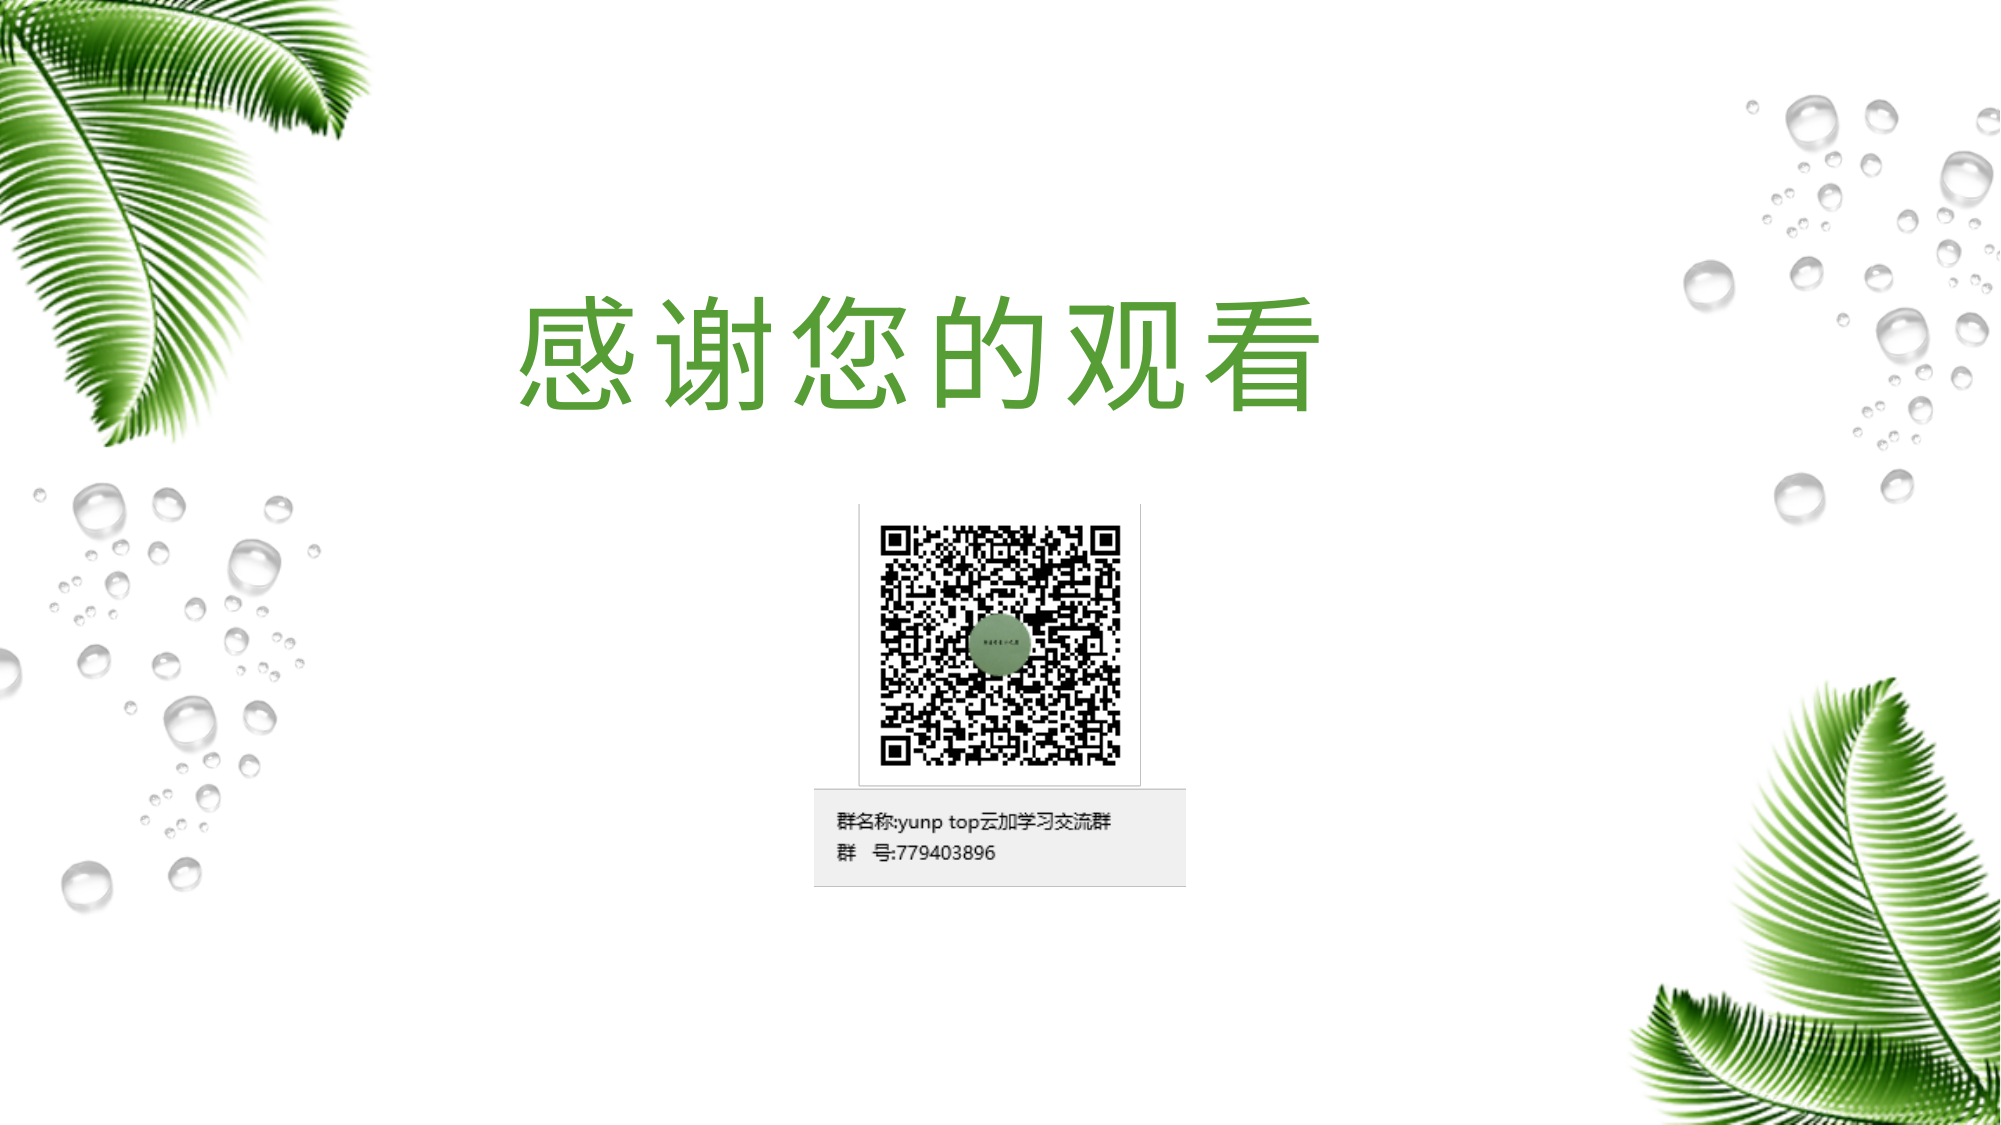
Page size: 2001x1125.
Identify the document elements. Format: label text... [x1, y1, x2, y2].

picture [1522, 652, 2001, 1125]
picture [0, 0, 478, 473]
picture [1682, 94, 2000, 530]
picture [814, 504, 1186, 896]
picture [0, 482, 363, 918]
text_box 感谢您的观看 [499, 268, 1501, 434]
